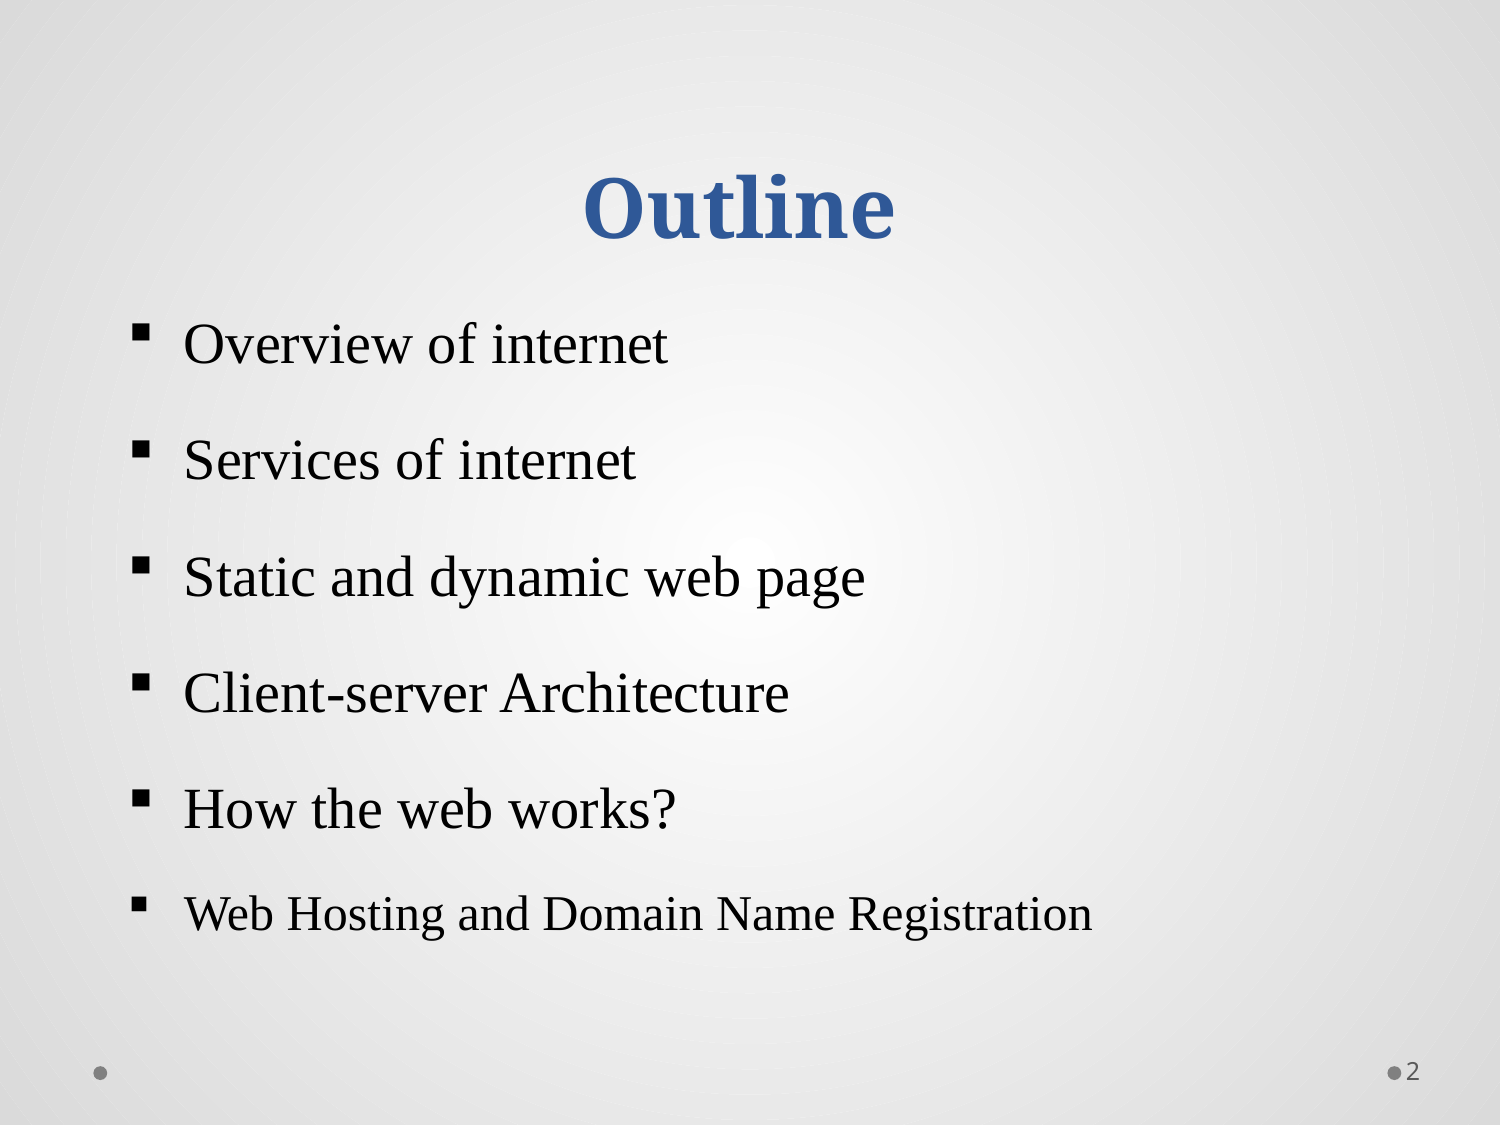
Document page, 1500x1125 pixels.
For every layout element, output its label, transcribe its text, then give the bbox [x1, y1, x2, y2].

slide_number 2 [1401, 1042, 1494, 1103]
list Overview of internet Services of internet Static and dynamic web page Client-server Architecture How the web works? Web Hosting and Domain Name Registration [112, 262, 1425, 1050]
title Outline [75, 0, 1425, 263]
